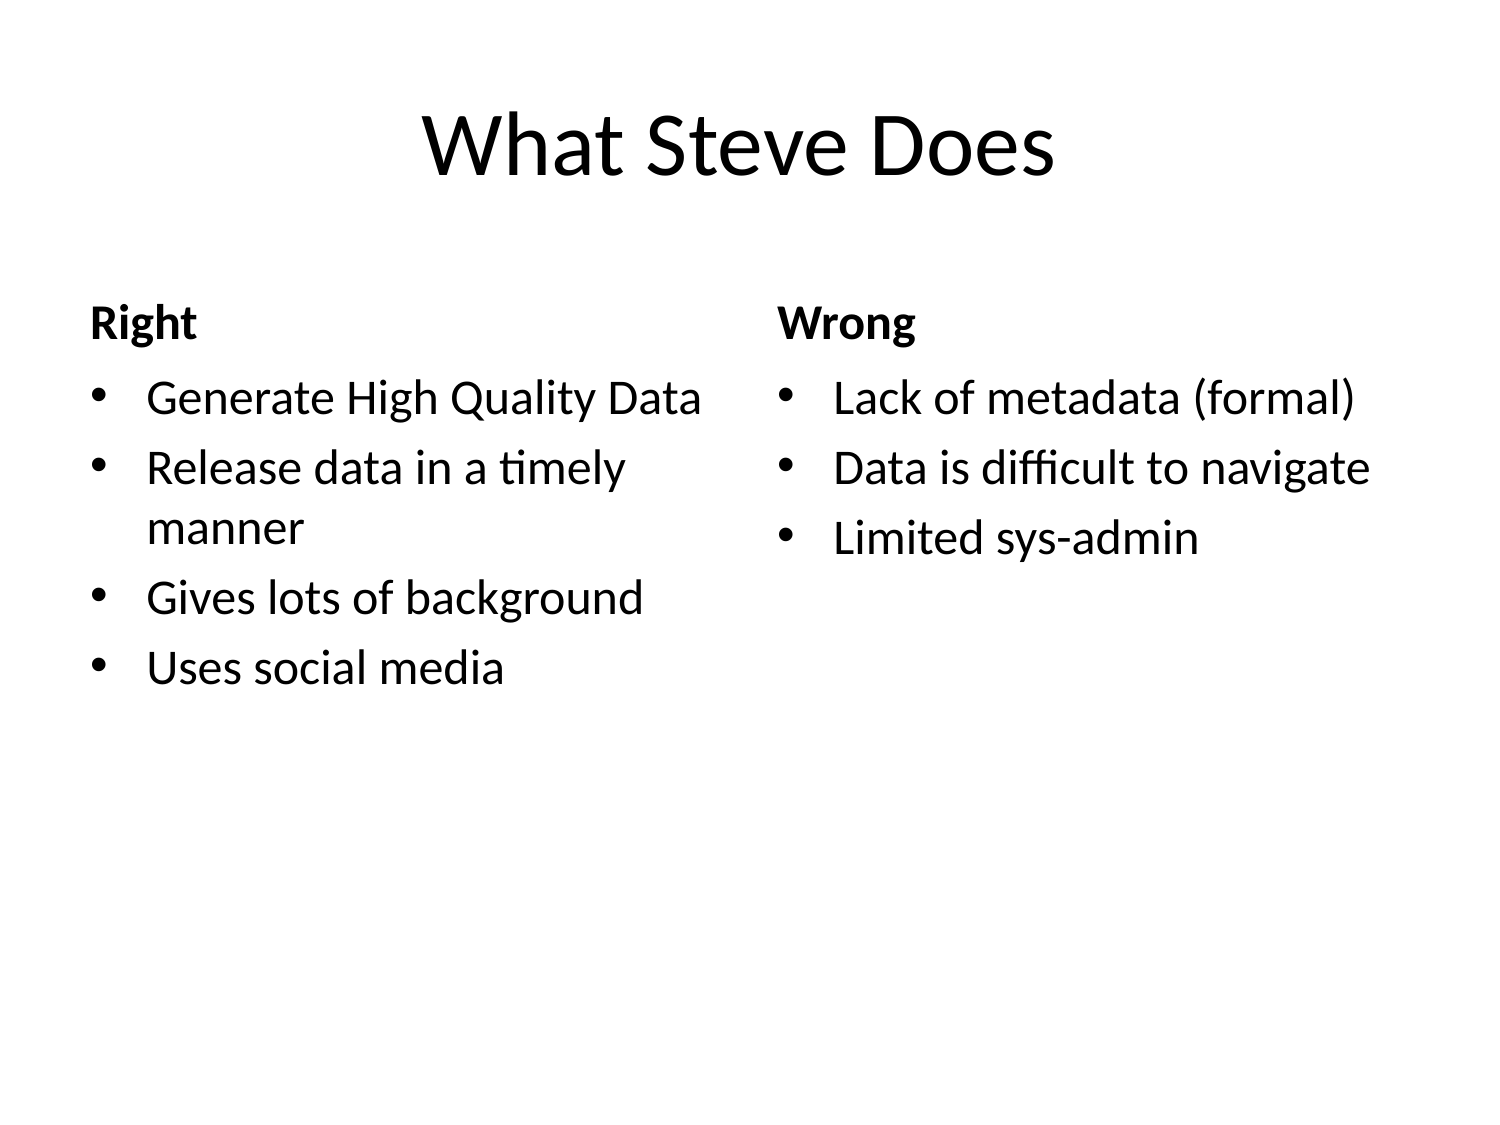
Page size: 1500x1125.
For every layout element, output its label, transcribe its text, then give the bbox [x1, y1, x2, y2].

list Generate High Quality Data Release data in a timely manner Gives lots of background Uses social media [75, 356, 738, 1005]
list Right [75, 251, 738, 356]
list Lack of metadata (formal) Data is difficult to navigate Limited sys-admin [761, 356, 1425, 1005]
title What Steve Does [75, 45, 1425, 233]
list Wrong [761, 251, 1425, 356]
